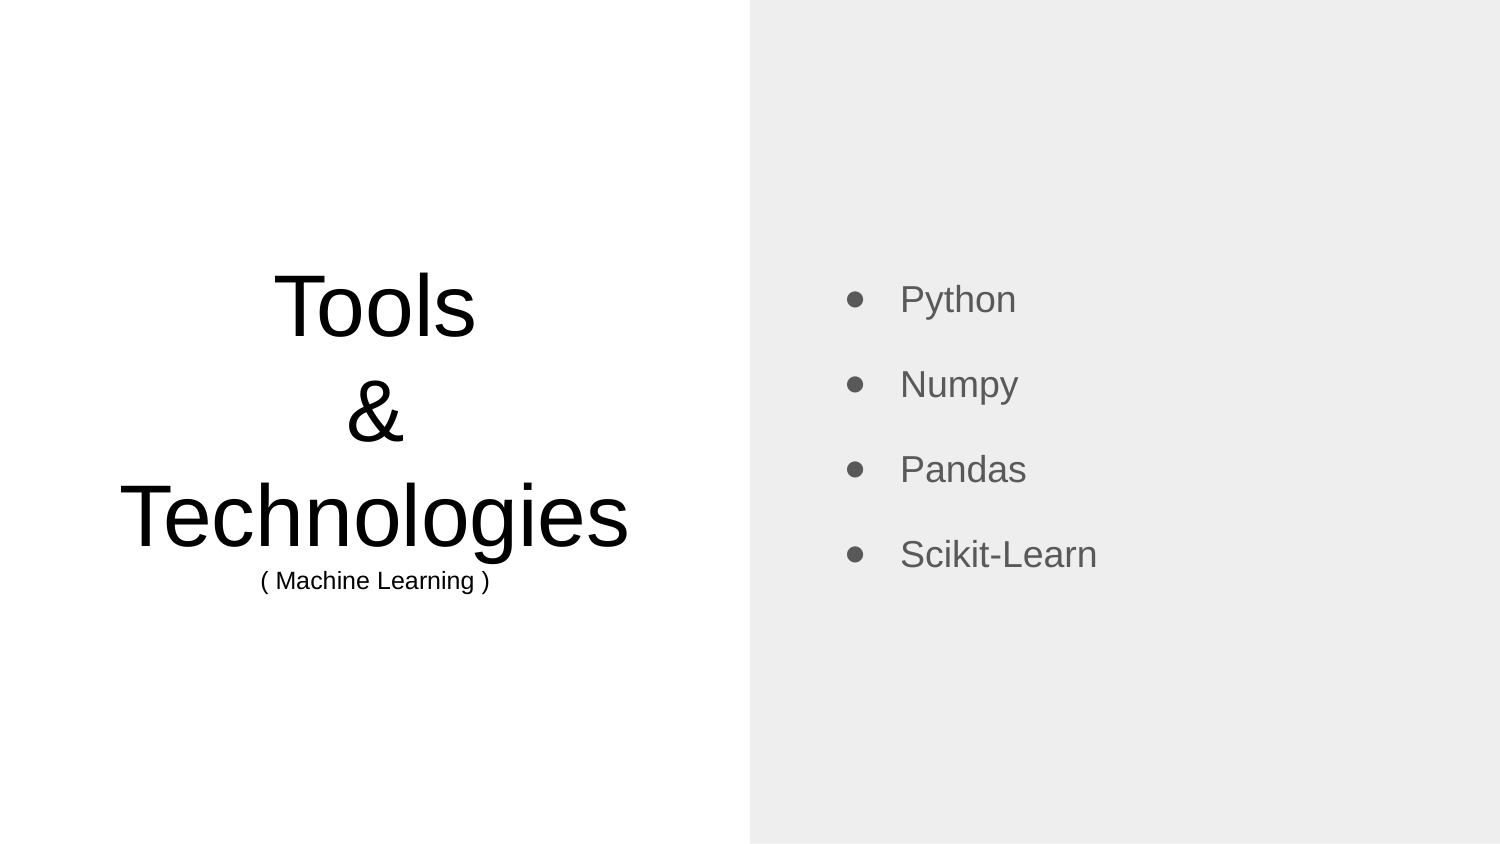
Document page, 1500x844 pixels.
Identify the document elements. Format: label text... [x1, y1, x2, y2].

title Tools & Technologies ( Machine Learning ) [43, 281, 708, 562]
list Python Numpy Pandas Scikit-Learn [810, 118, 1440, 725]
